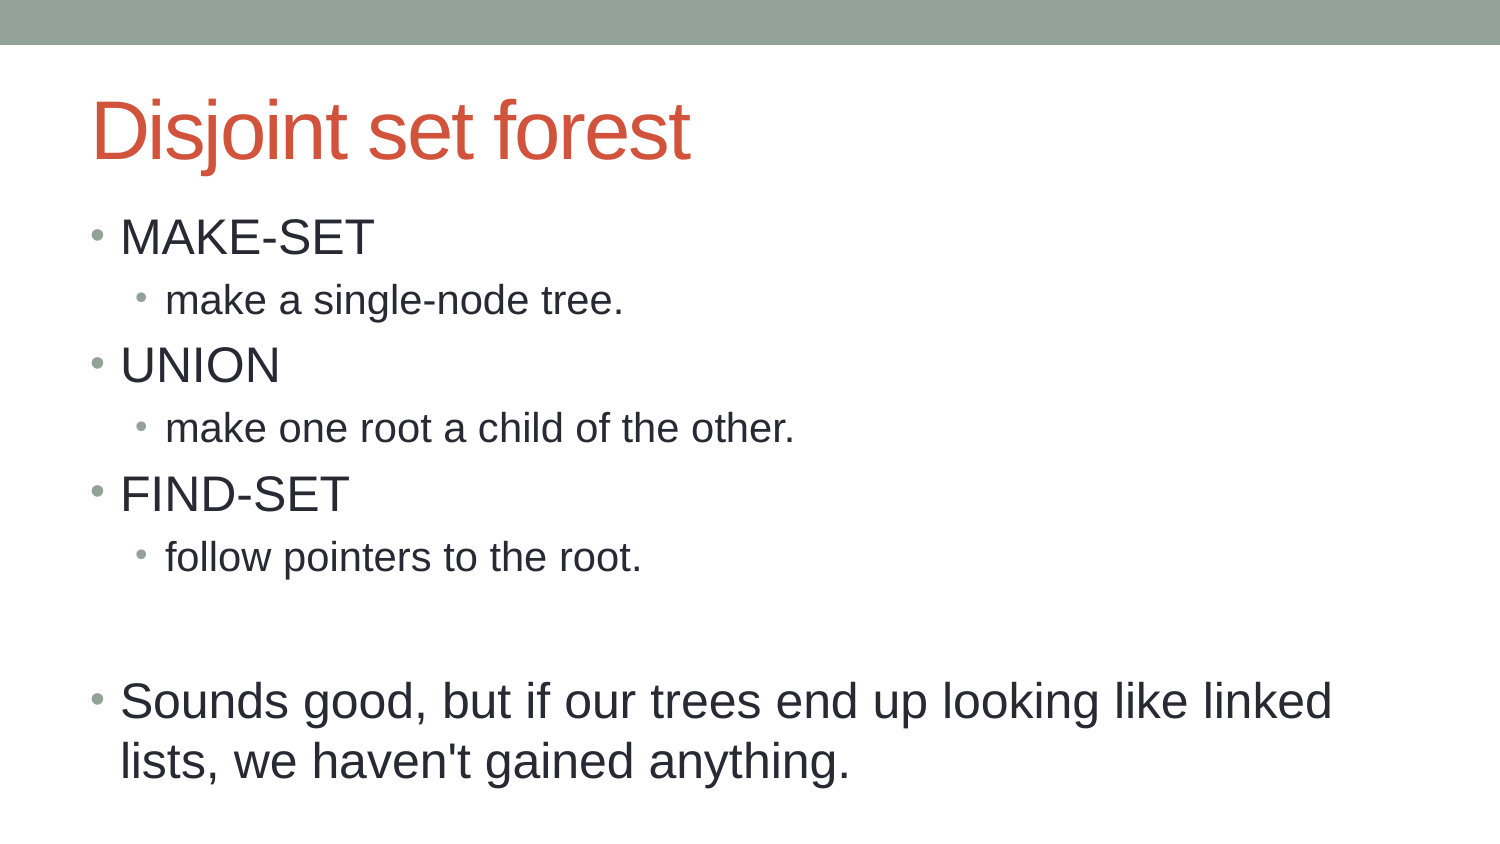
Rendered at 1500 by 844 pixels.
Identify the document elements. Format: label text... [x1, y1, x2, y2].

title Disjoint set forest [75, 65, 1425, 188]
list MAKE-SET make a single-node tree. UNION make one root a child of the other. FIND-SET follow pointers to the root. Sounds good, but if our trees end up looking like linked lists, we haven't gained anything. [75, 196, 1425, 797]
